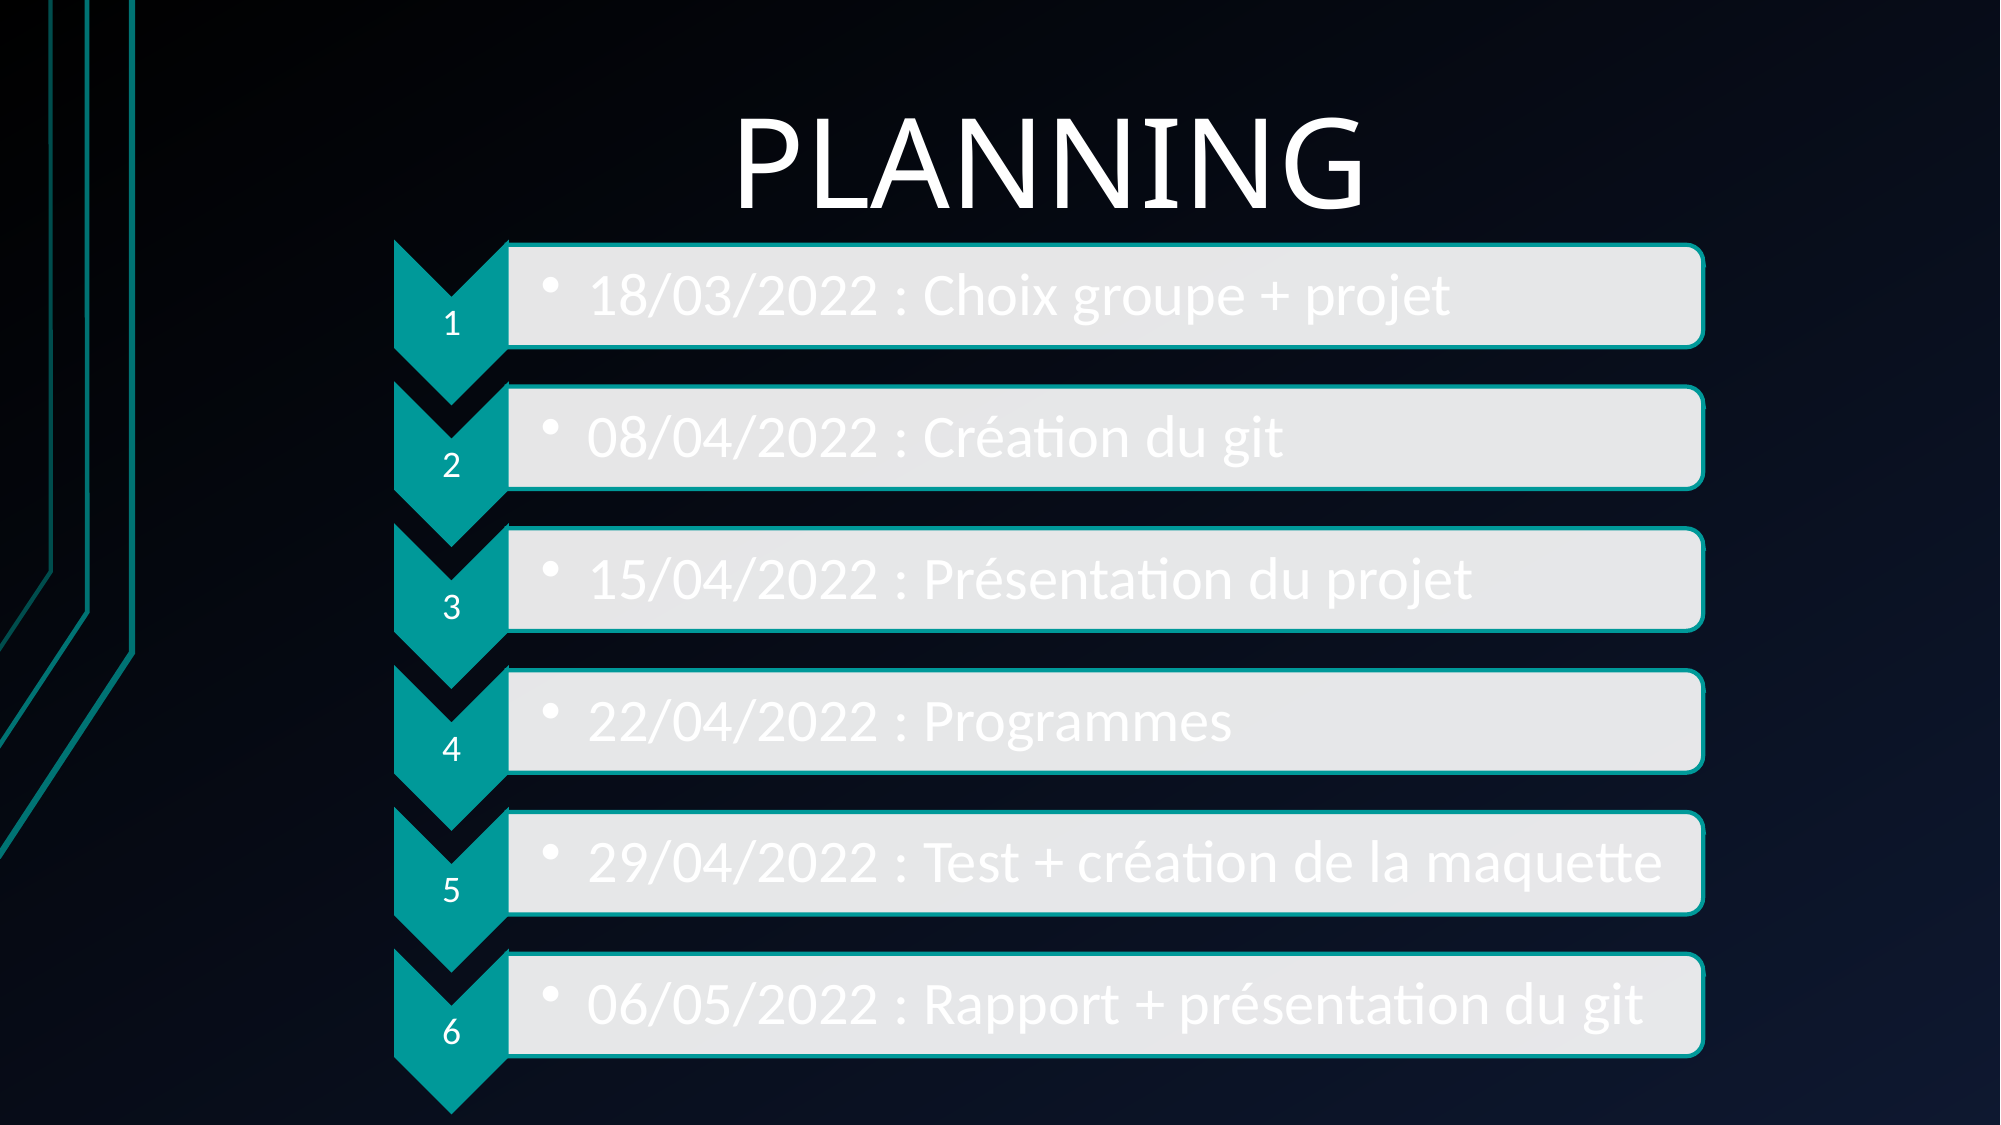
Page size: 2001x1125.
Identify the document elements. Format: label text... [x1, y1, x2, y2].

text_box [395, 244, 1704, 1113]
title PLANNING [199, 45, 1900, 246]
